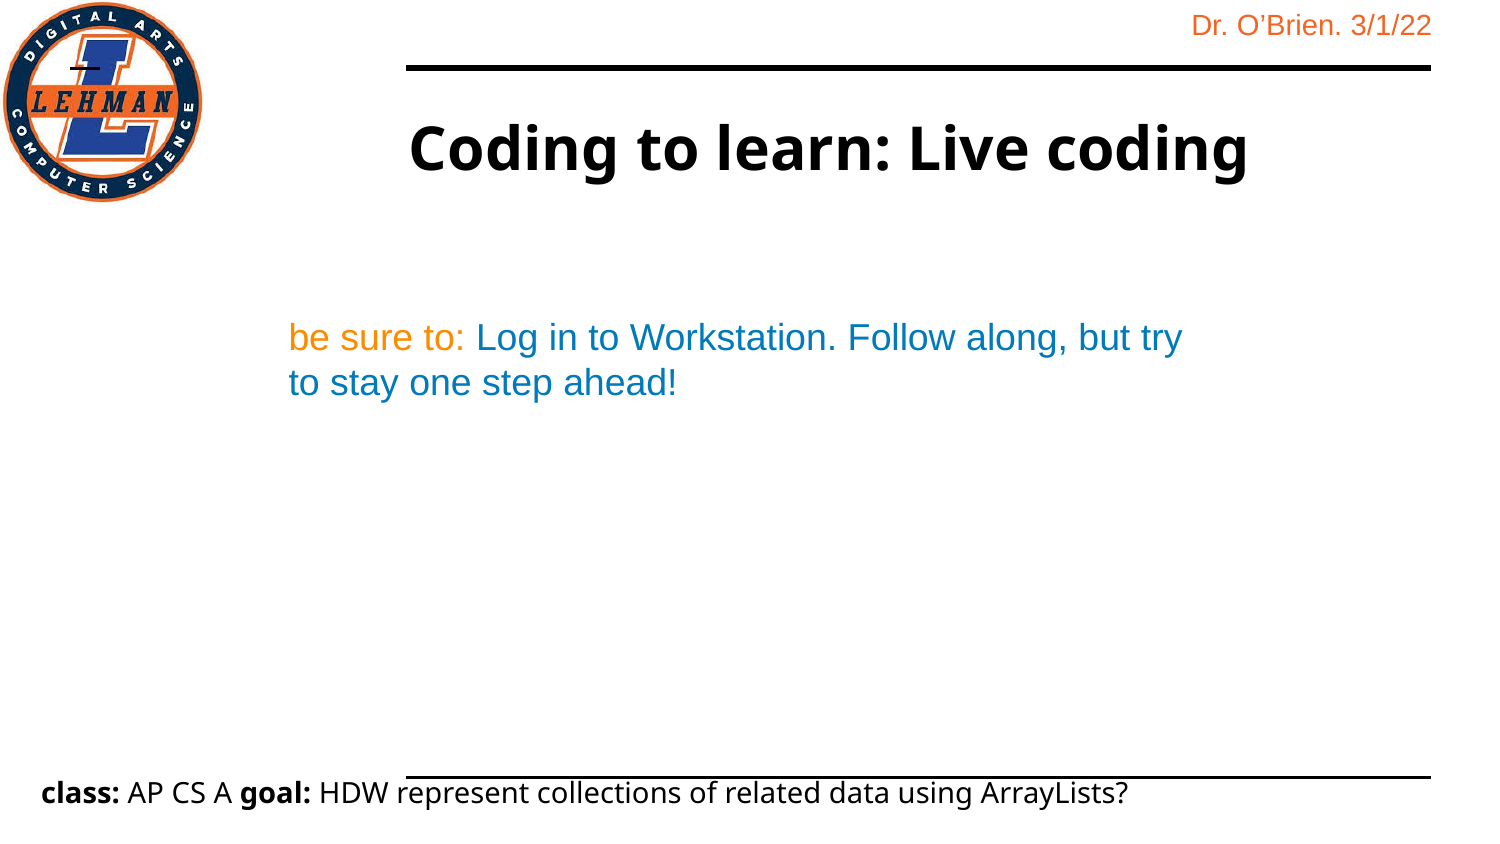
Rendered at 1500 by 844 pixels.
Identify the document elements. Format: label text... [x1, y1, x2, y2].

picture [0, 0, 204, 204]
title Coding to learn: Live coding [393, 93, 1432, 200]
text_box be sure to: Log in to Workstation. Follow along, but try to stay one step ahead! [288, 313, 1212, 404]
